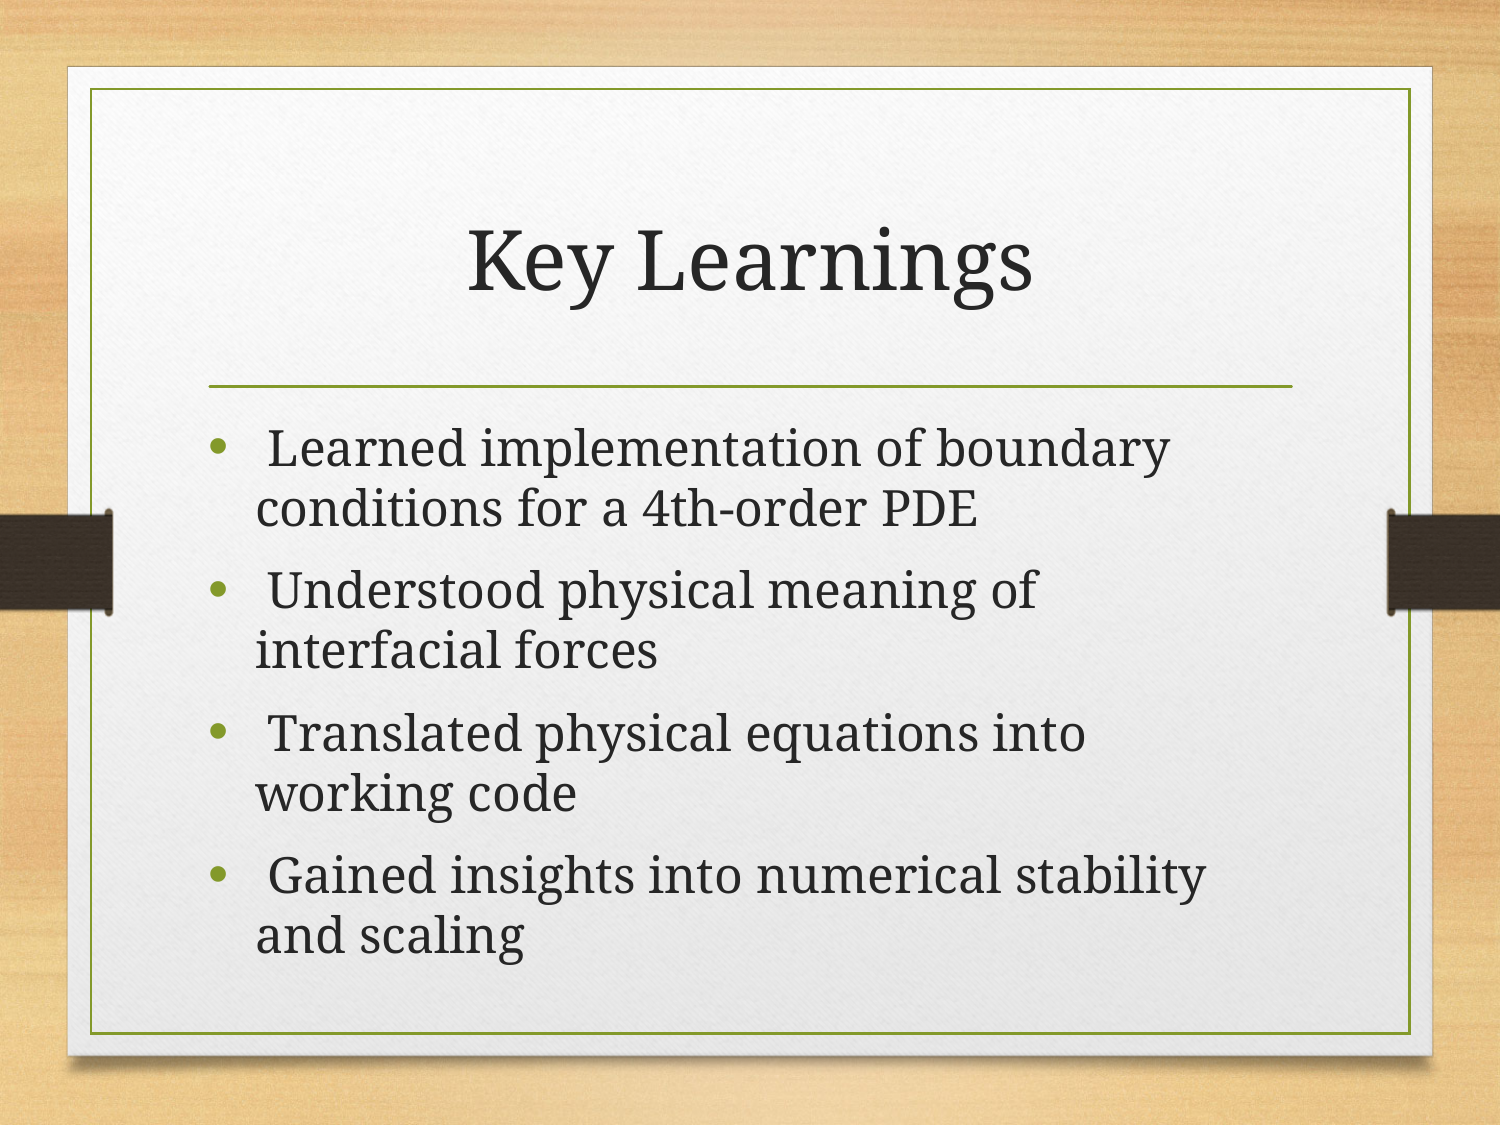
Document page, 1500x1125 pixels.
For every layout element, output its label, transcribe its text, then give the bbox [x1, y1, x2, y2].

list Learned implementation of boundary conditions for a 4th-order PDE Understood physical meaning of interfacial forces Translated physical equations into working code Gained insights into numerical stability and scaling [193, 408, 1309, 974]
picture [0, 0, 1500, 1125]
title Key Learnings [193, 150, 1309, 365]
